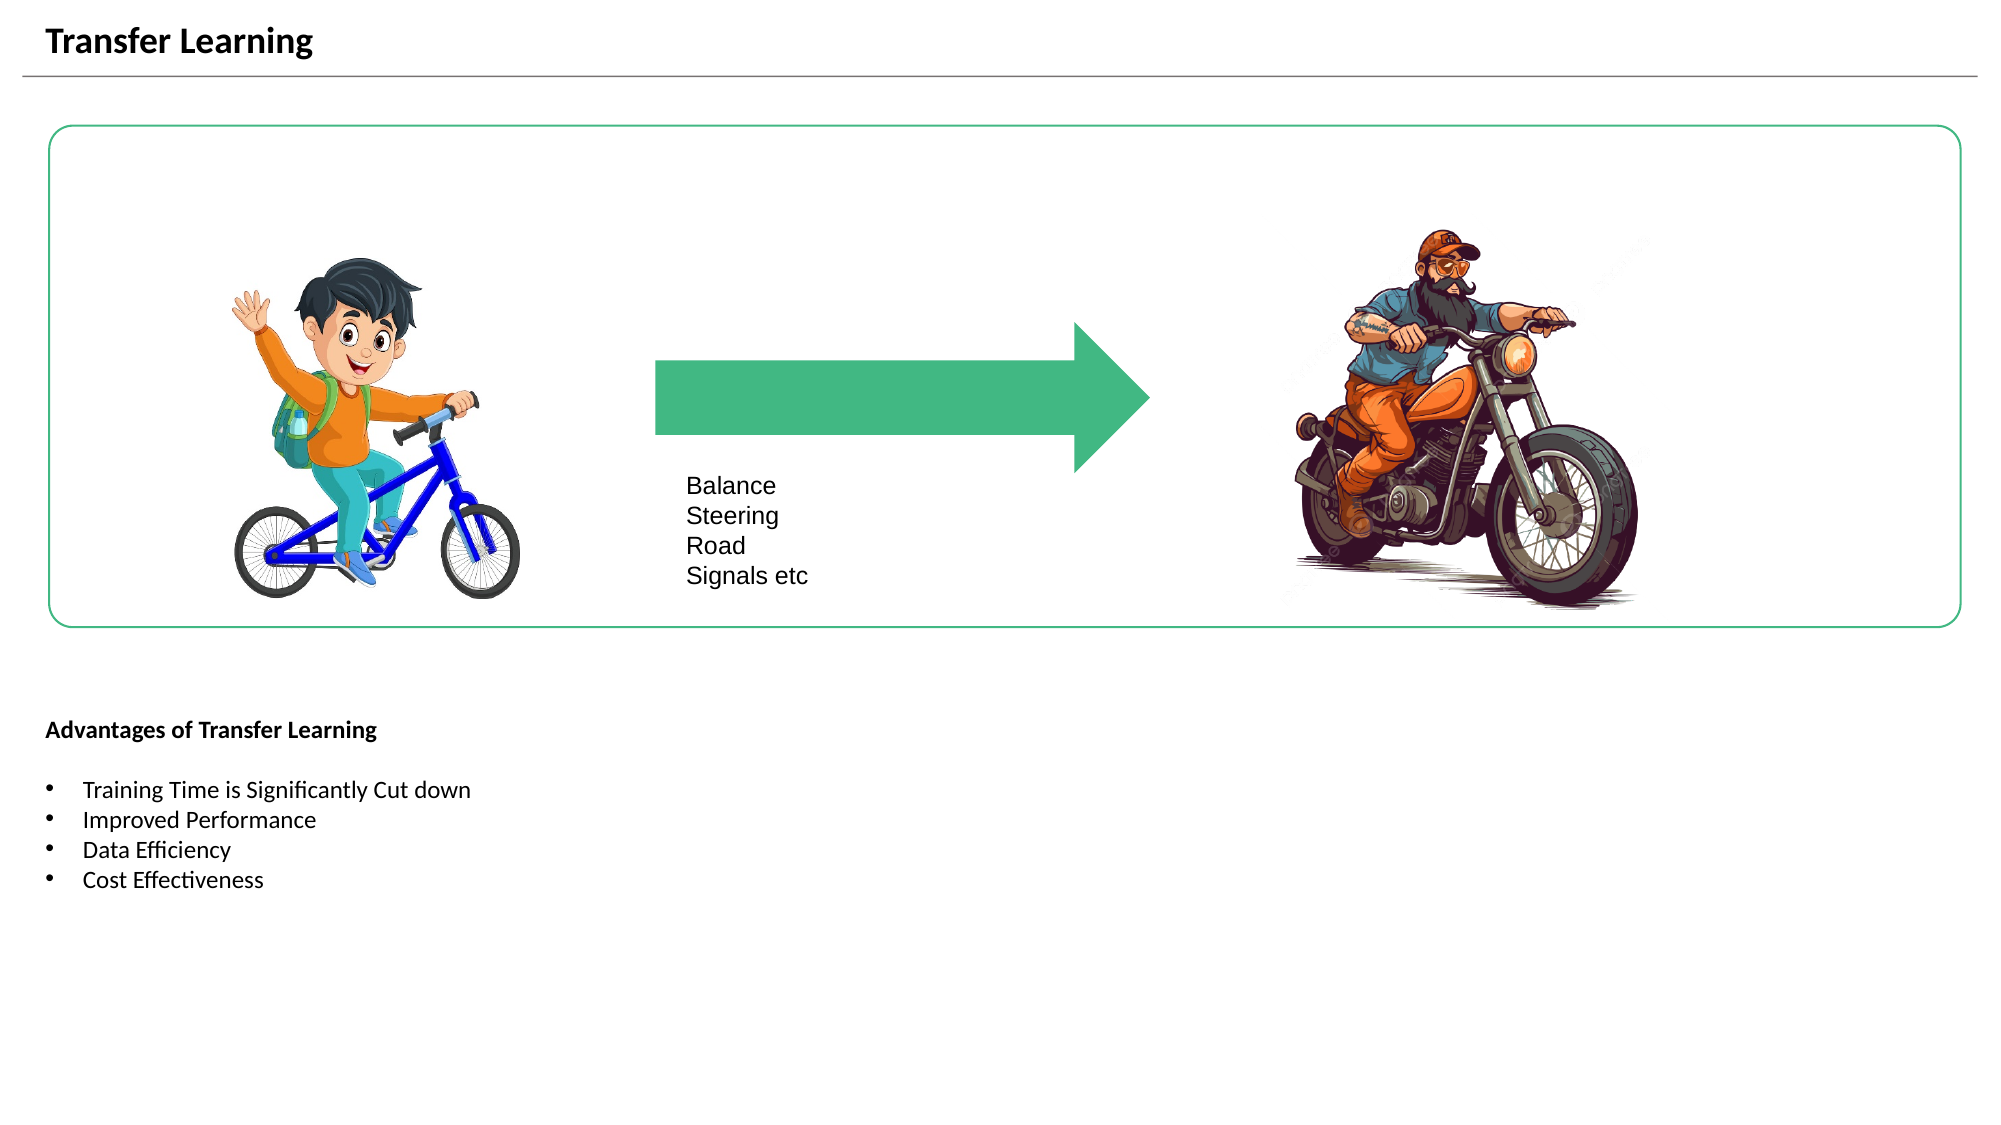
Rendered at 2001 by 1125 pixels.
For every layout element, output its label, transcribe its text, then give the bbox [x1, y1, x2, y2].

text_box [655, 322, 1150, 462]
picture [231, 258, 521, 599]
text_box Transfer Learning [30, 8, 847, 69]
text_box [47, 123, 1963, 630]
picture [1255, 208, 1678, 631]
text_box Advantages of Transfer Learning Training Time is Significantly Cut down Improved Performance Data Efficiency Cost Effectiveness [30, 706, 700, 901]
text_box Balance Steering Road Signals etc [671, 462, 1161, 597]
